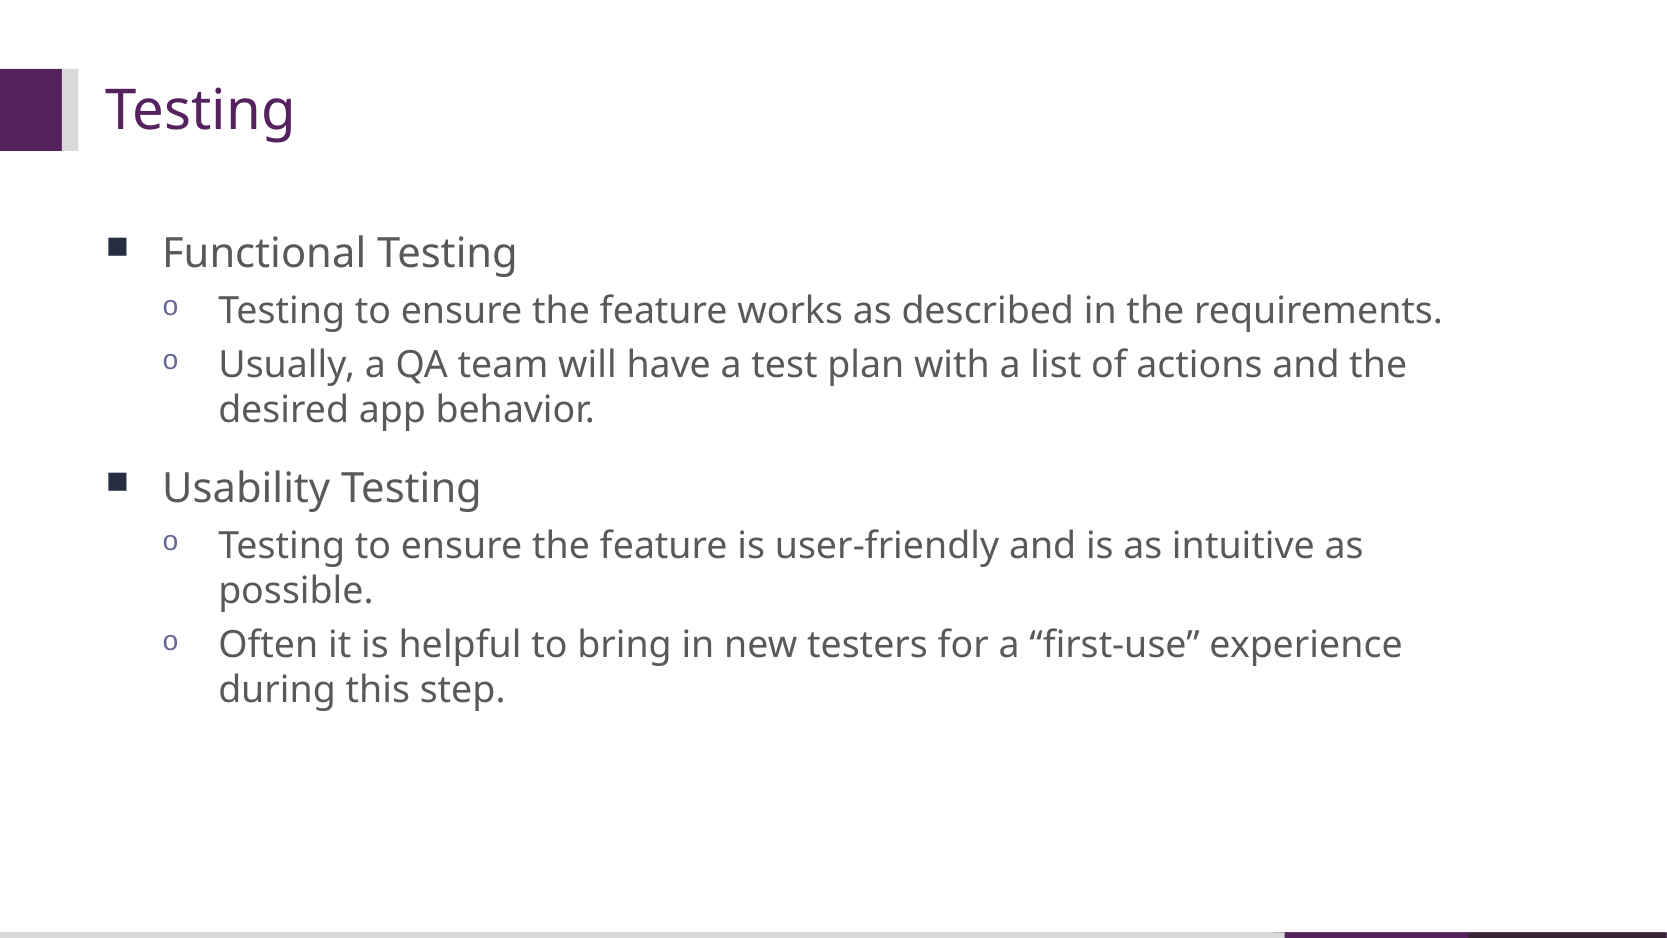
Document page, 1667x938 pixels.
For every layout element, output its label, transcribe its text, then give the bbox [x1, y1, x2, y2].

list Functional Testing Testing to ensure the feature works as described in the requirements. Usually, a QA team will have a test plan with a list of actions and the desired app behavior. Usability Testing Testing to ensure the feature is user-friendly and is as intuitive as possible. Often it is helpful to bring in new testers for a “first-use” experience during this step. [90, 218, 1469, 838]
title Testing [90, 66, 1469, 218]
